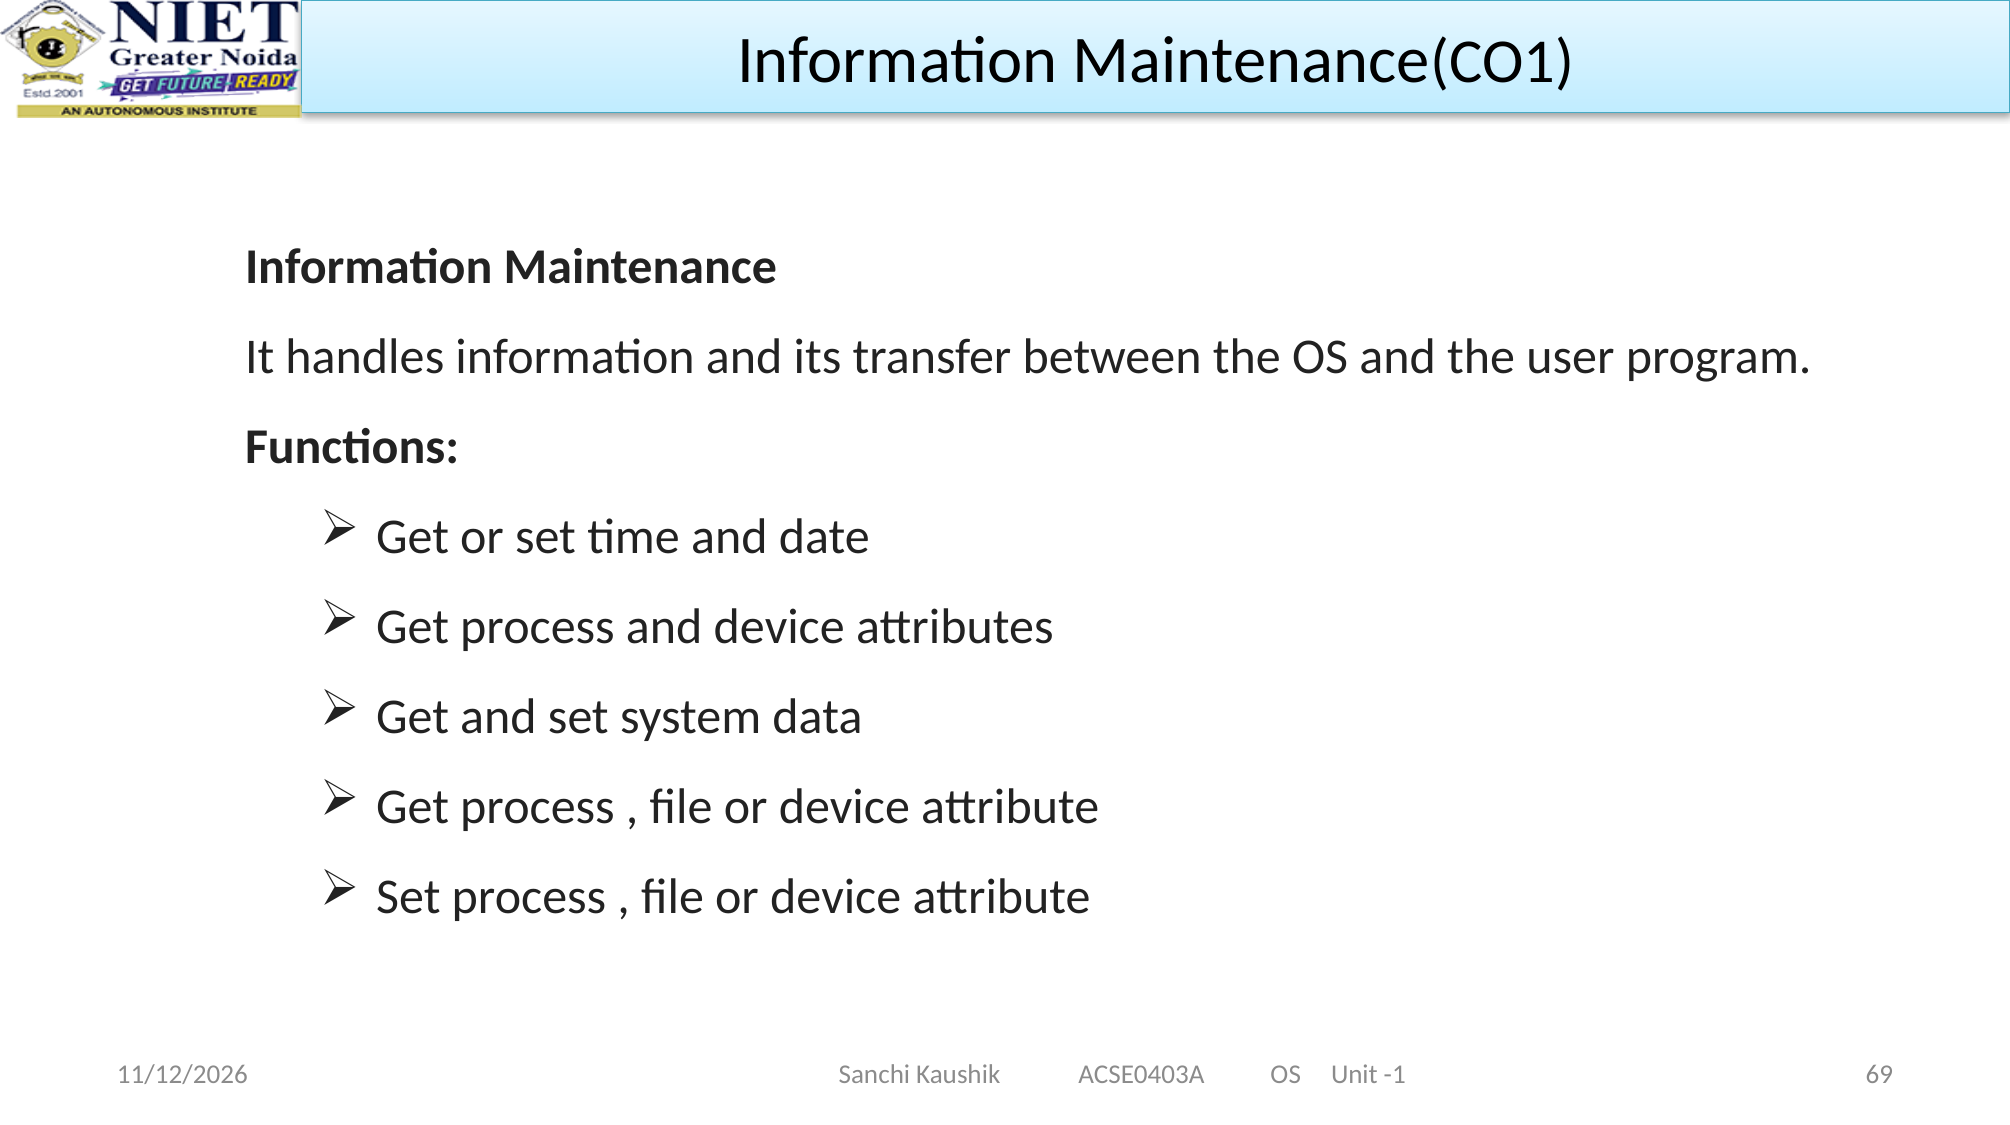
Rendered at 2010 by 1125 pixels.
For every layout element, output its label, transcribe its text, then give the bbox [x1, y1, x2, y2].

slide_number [100, 1042, 552, 1103]
text_box Information Maintenance It handles information and its transfer between the OS and the user program. Functions: Get or set time and date Get process and device attributes Get and set system data Get process , file or device attribute Set process , file or device attribute [230, 196, 1892, 929]
slide_number 69 [1440, 1042, 1910, 1103]
picture [0, 0, 303, 118]
text_box Information Maintenance(CO1) [303, 0, 2010, 113]
footer Sanchi Kaushik ACSE0403A OS Unit -1 [552, 1042, 1440, 1103]
